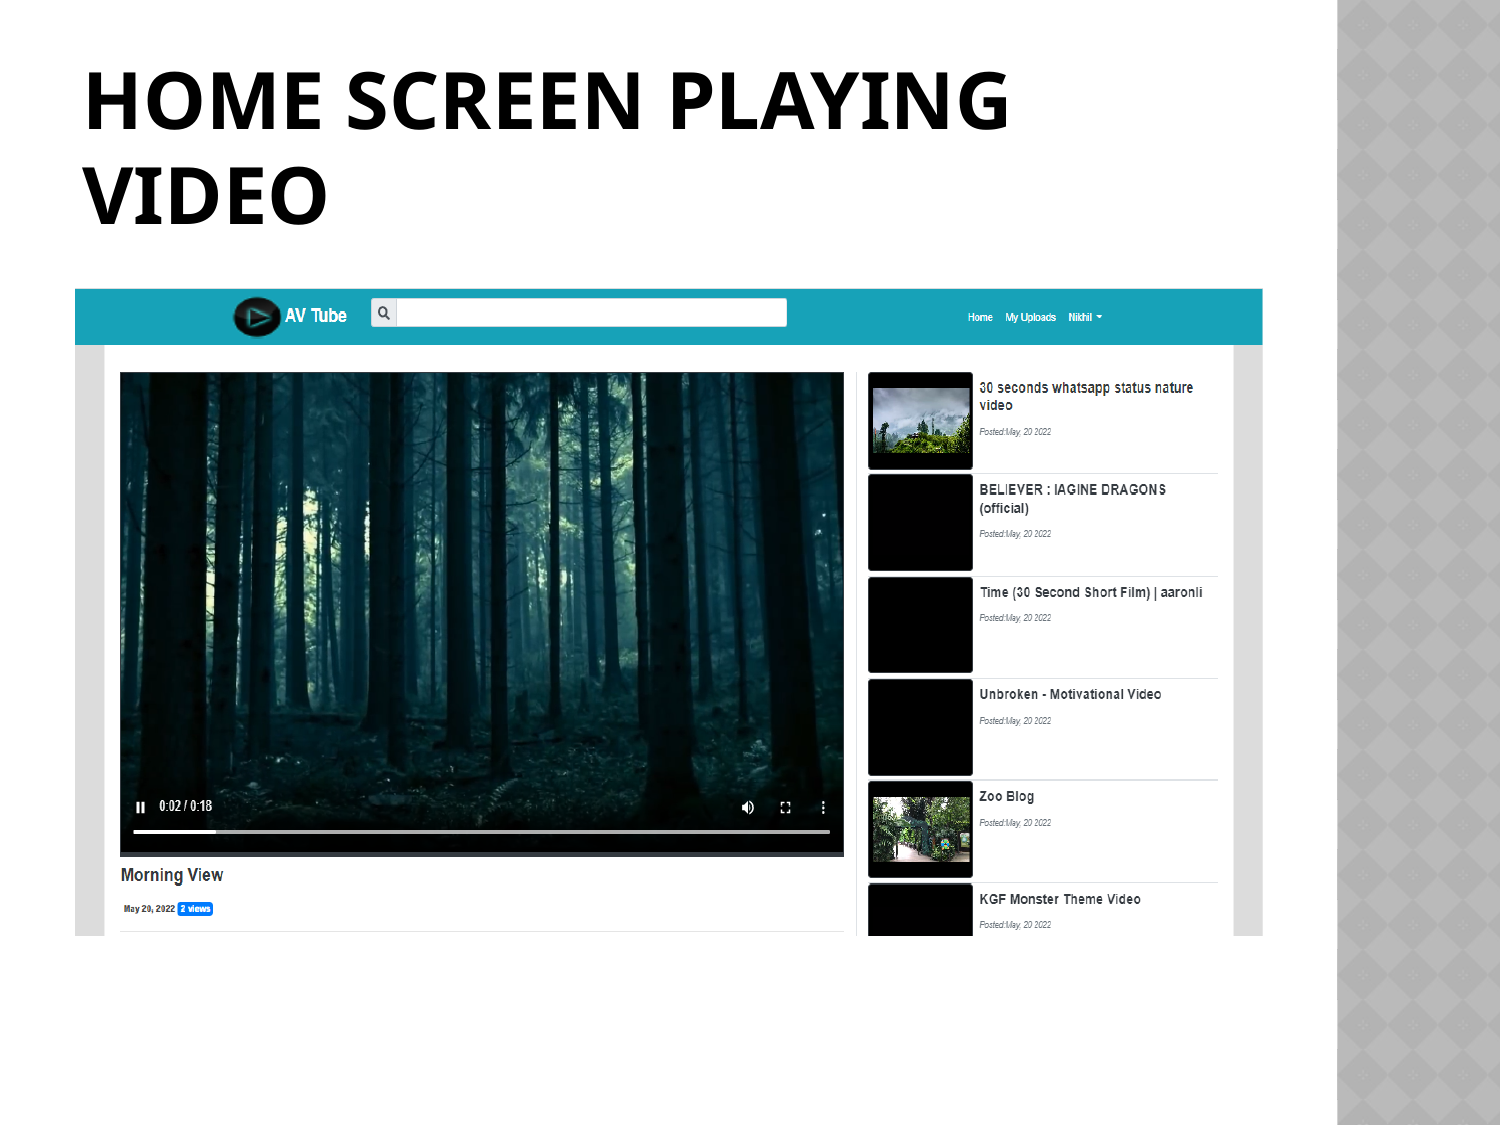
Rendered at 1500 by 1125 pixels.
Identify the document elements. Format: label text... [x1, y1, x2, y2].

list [74, 286, 1263, 937]
title HOME SCREEN PLAYING VIDEO [75, 52, 1263, 240]
